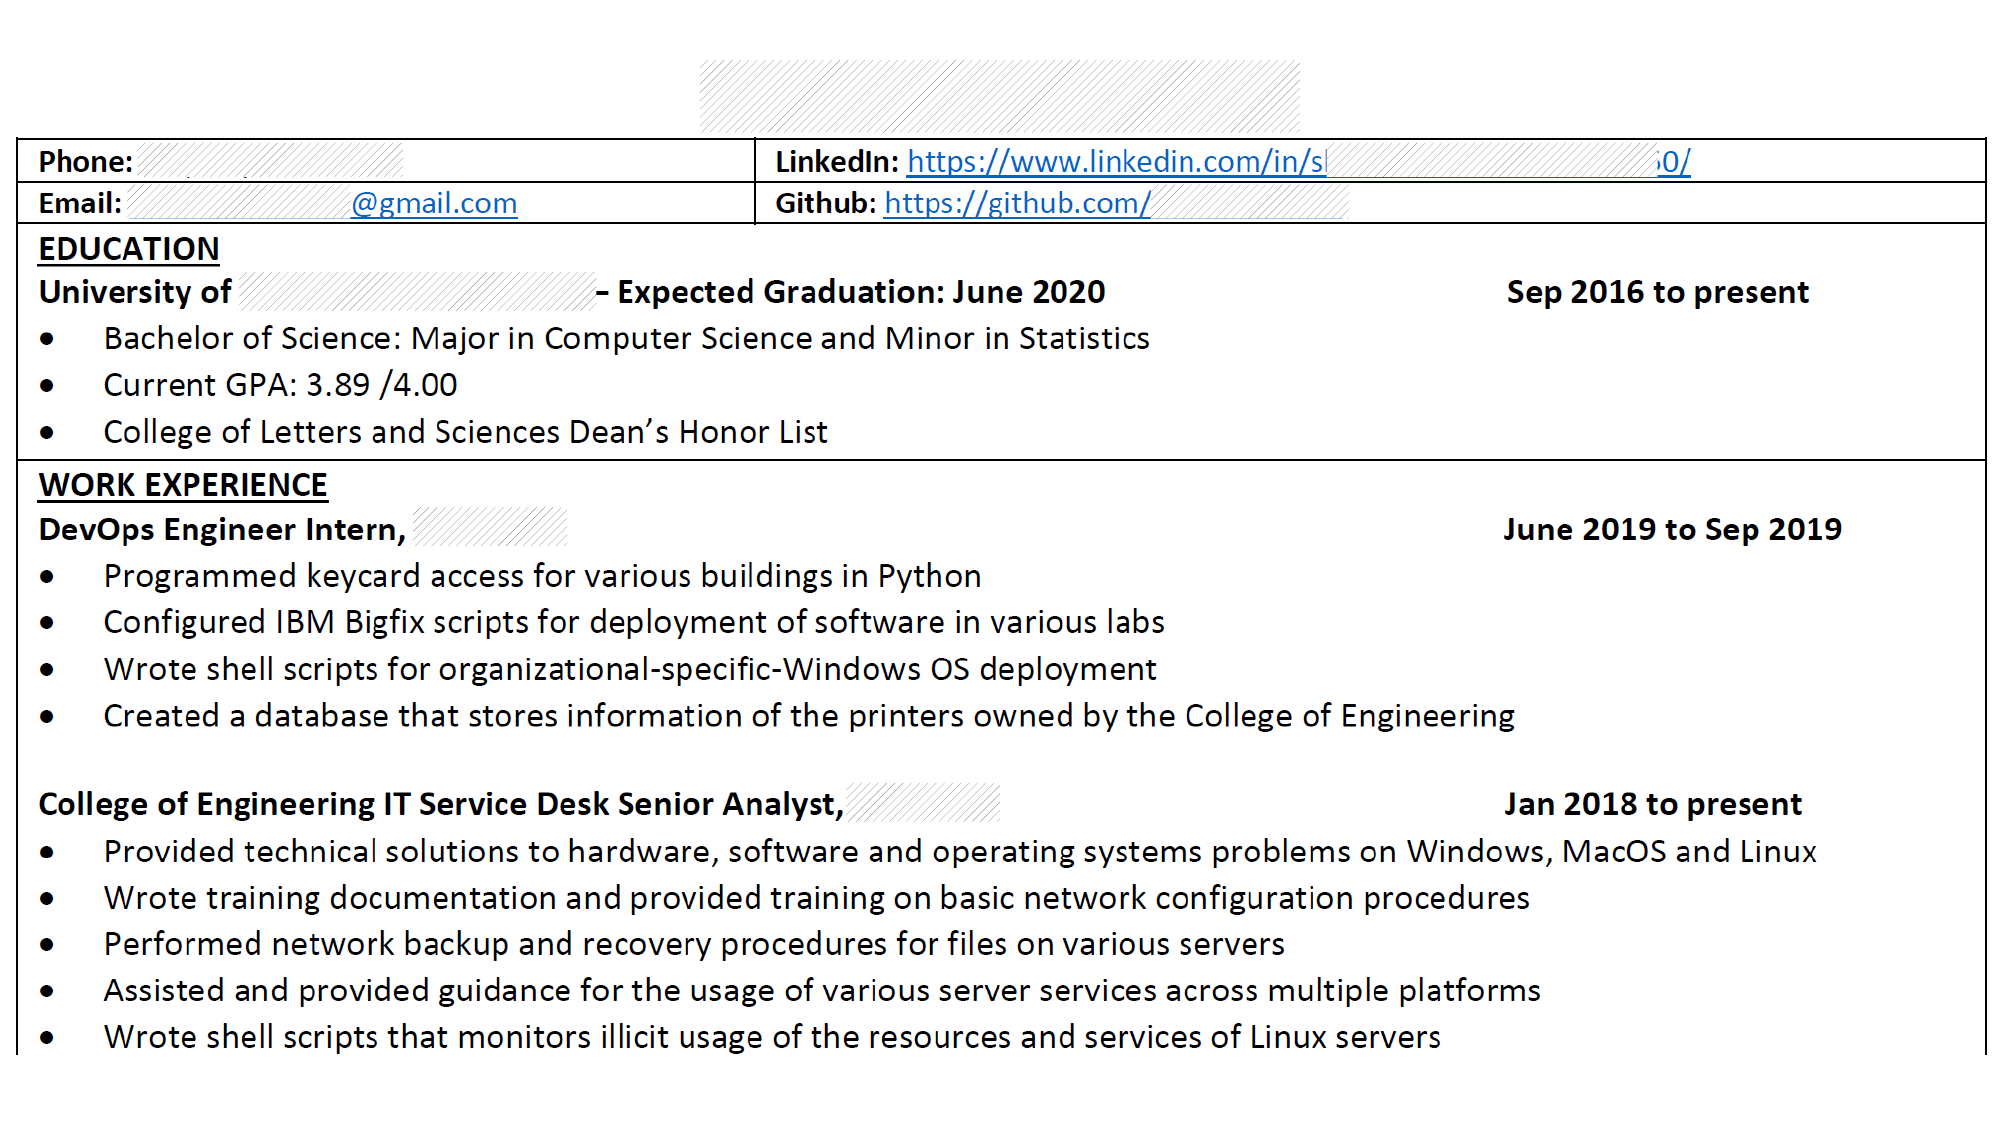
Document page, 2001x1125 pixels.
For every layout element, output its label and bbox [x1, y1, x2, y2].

picture [0, 70, 2000, 1055]
text_box [699, 59, 1301, 70]
